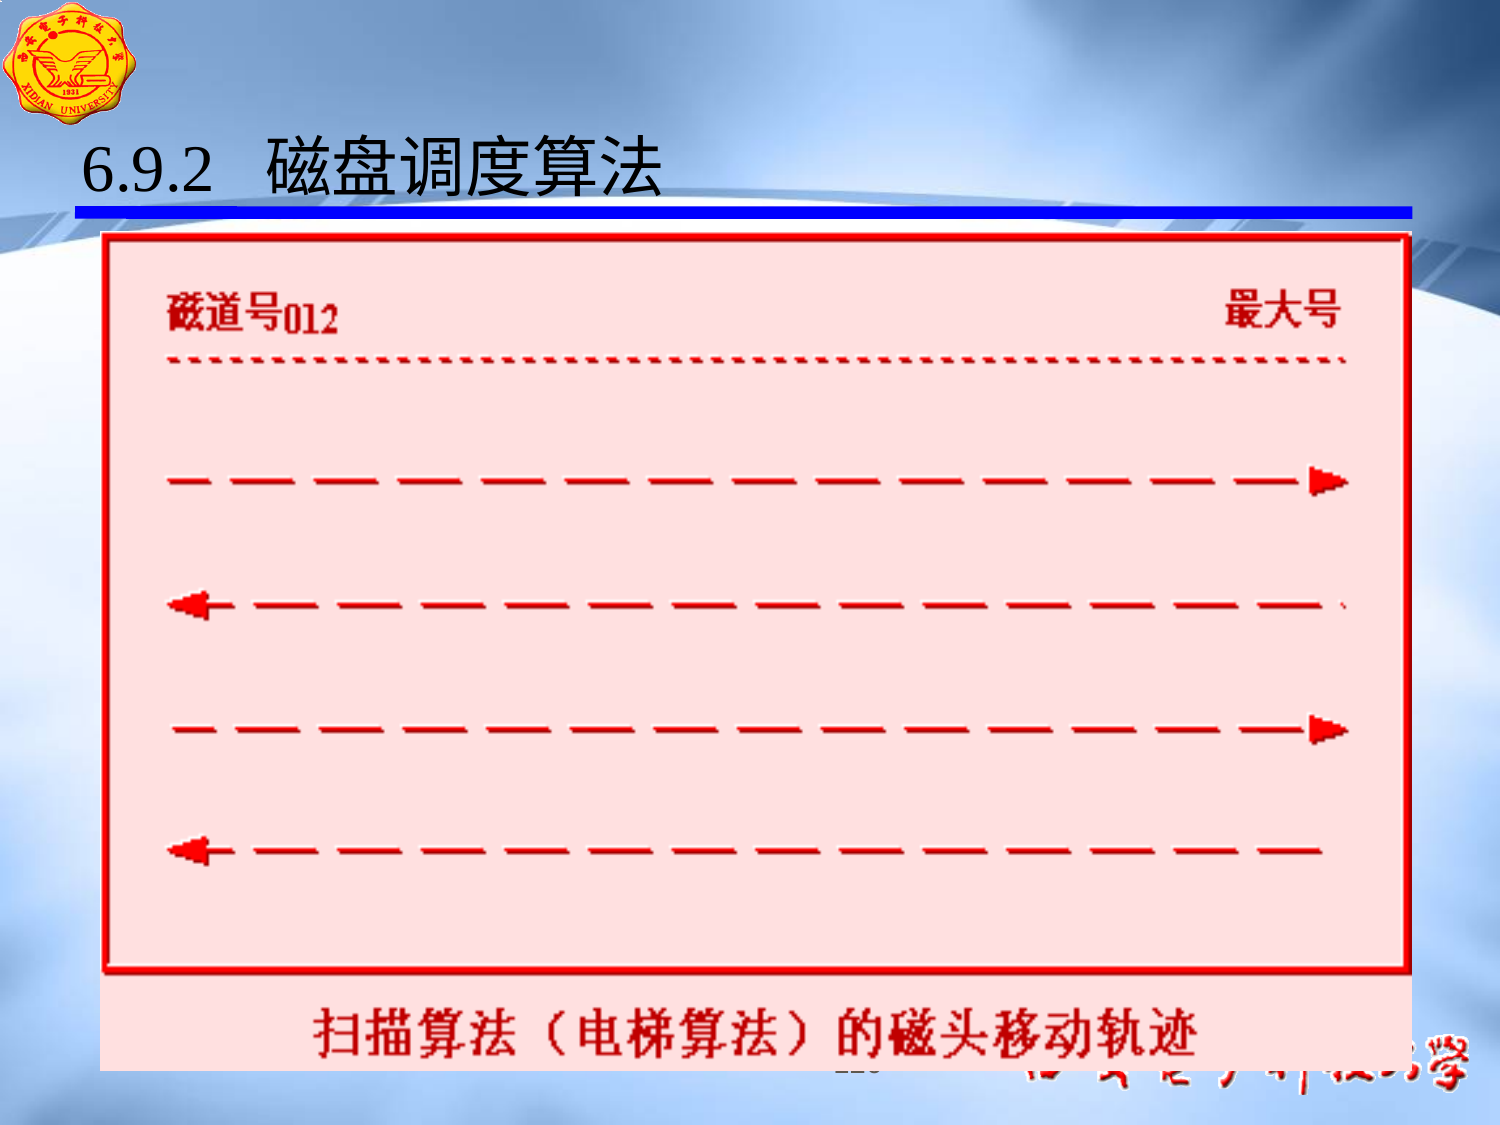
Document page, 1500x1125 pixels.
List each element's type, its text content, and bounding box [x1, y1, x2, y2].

text_box [584, 1071, 898, 1087]
text_box 6.9.2 磁盘调度算法 [66, 24, 1413, 213]
picture [0, 0, 1500, 1125]
